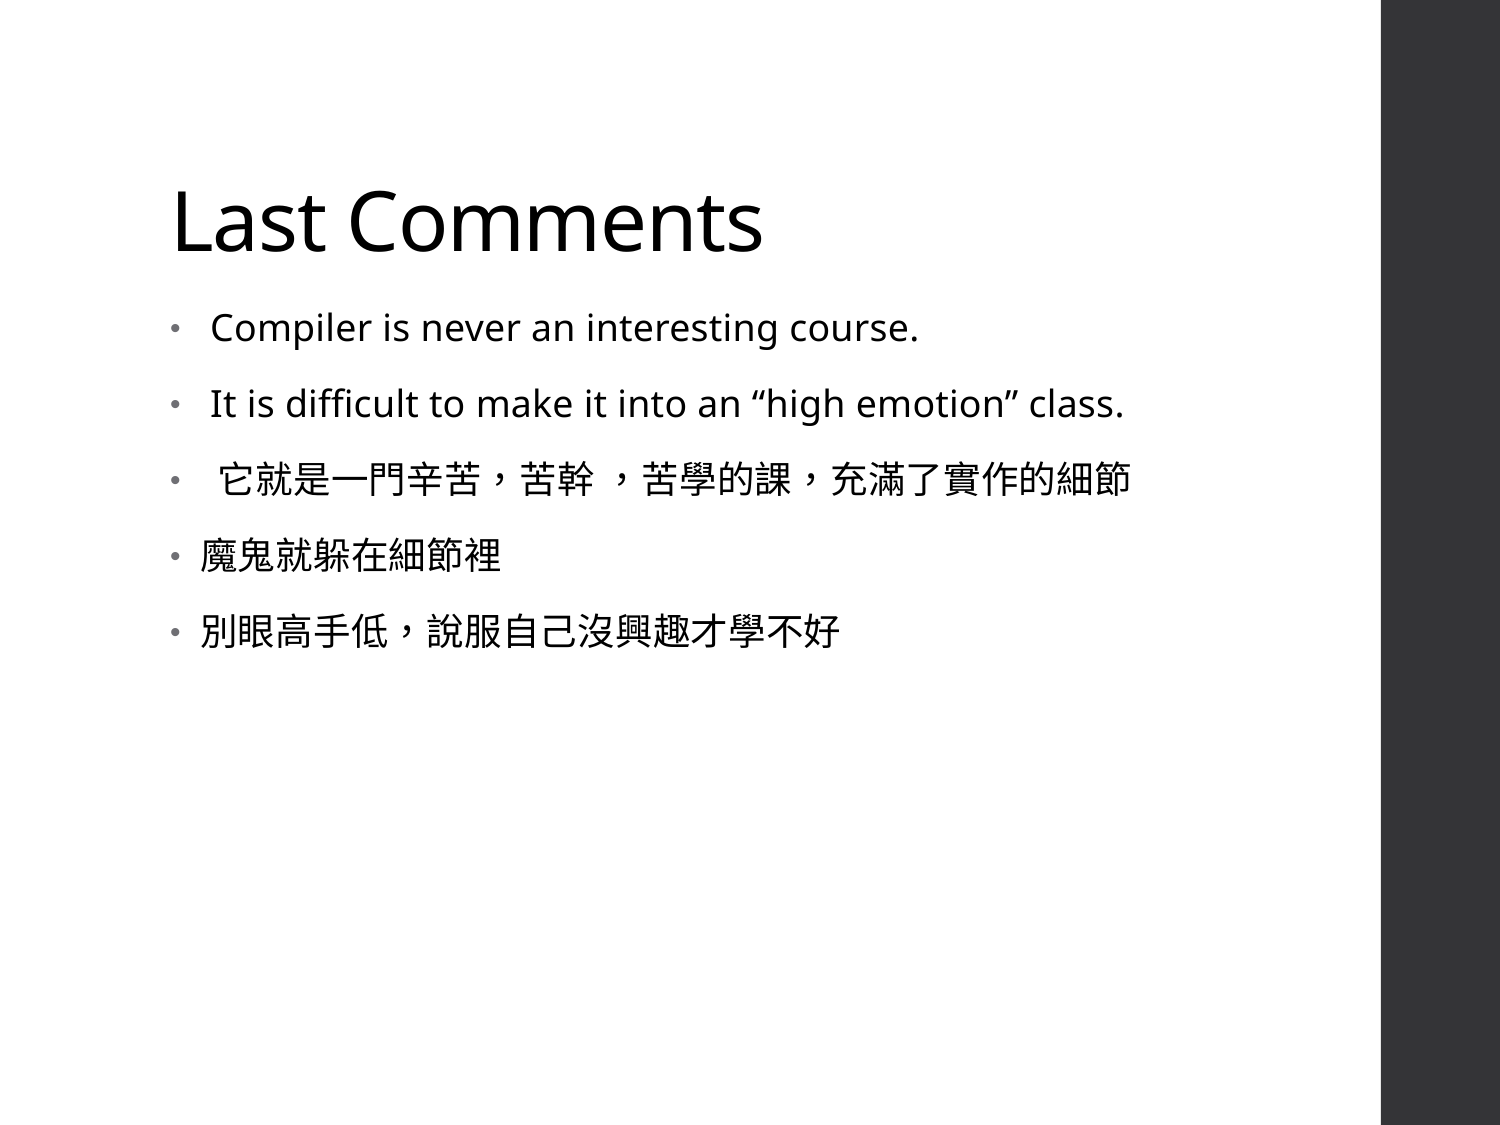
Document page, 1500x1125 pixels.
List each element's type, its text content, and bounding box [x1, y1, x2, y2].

title Last Comments [155, 60, 1348, 278]
list Compiler is never an interesting course. It is difficult to make it into an “high emotion” class. 它就是一門辛苦，苦幹 ，苦學的課，充滿了實作的細節 魔鬼就躲在細節裡 別眼高手低，說服自己沒興趣才學不好 [155, 299, 1213, 1014]
